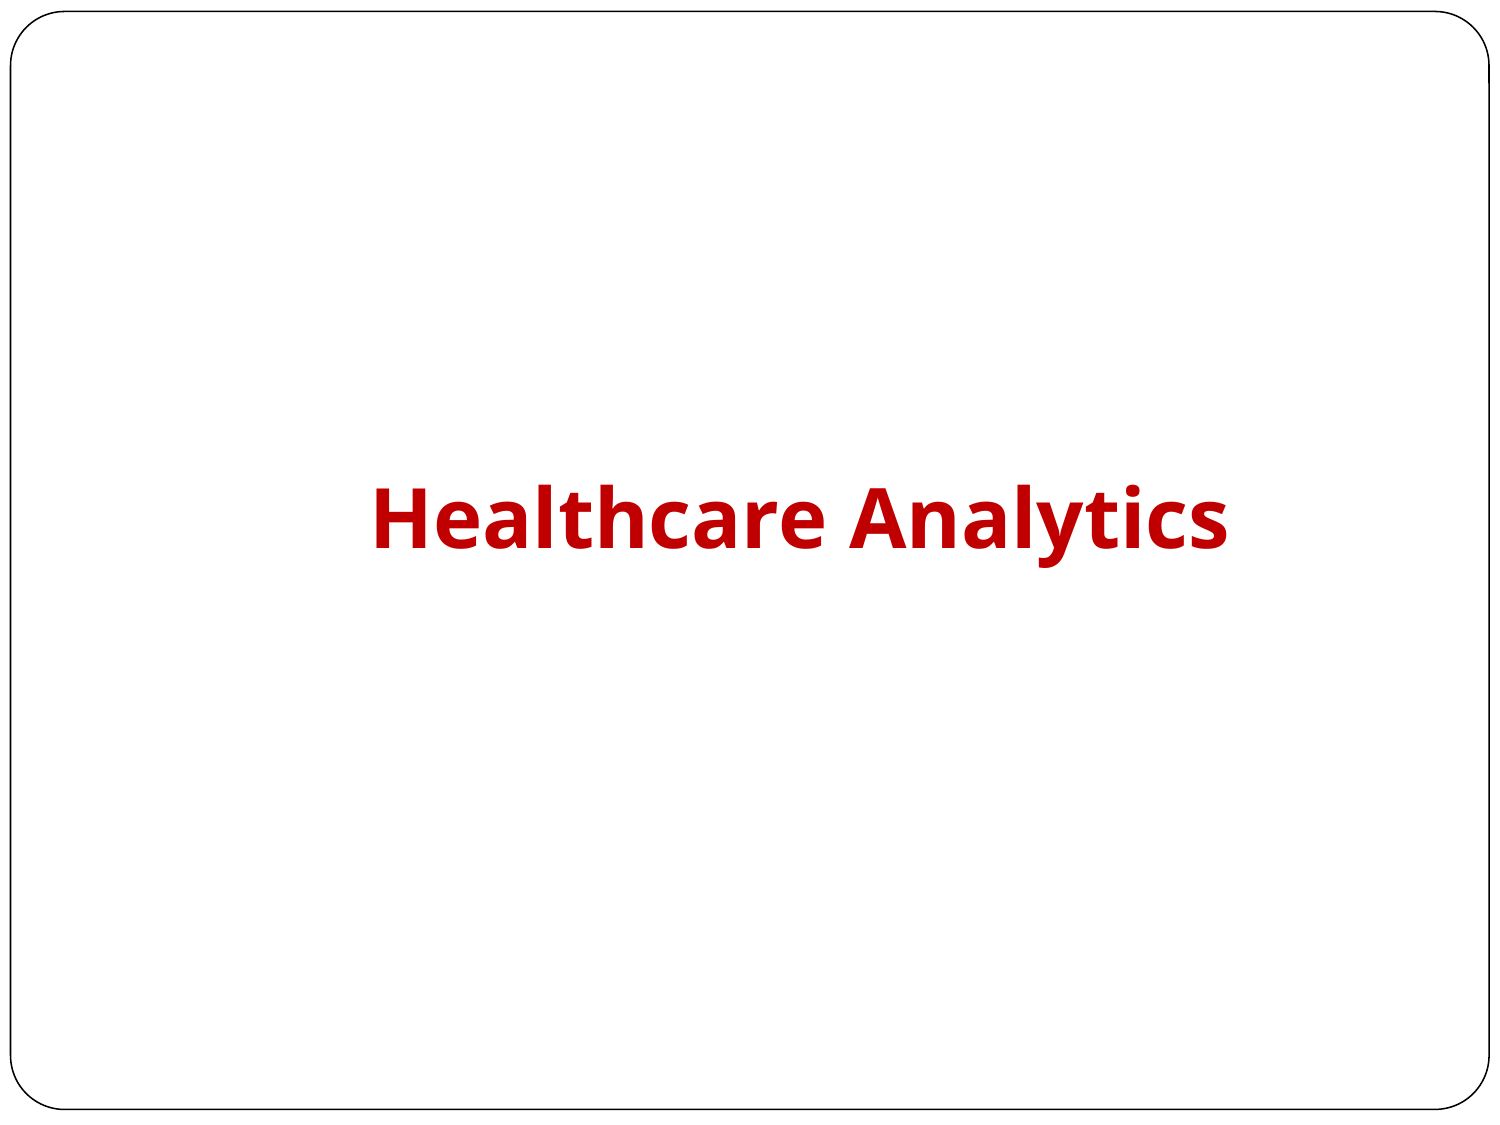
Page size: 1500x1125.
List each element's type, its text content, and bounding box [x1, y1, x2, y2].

title Healthcare Analytics [162, 425, 1438, 613]
